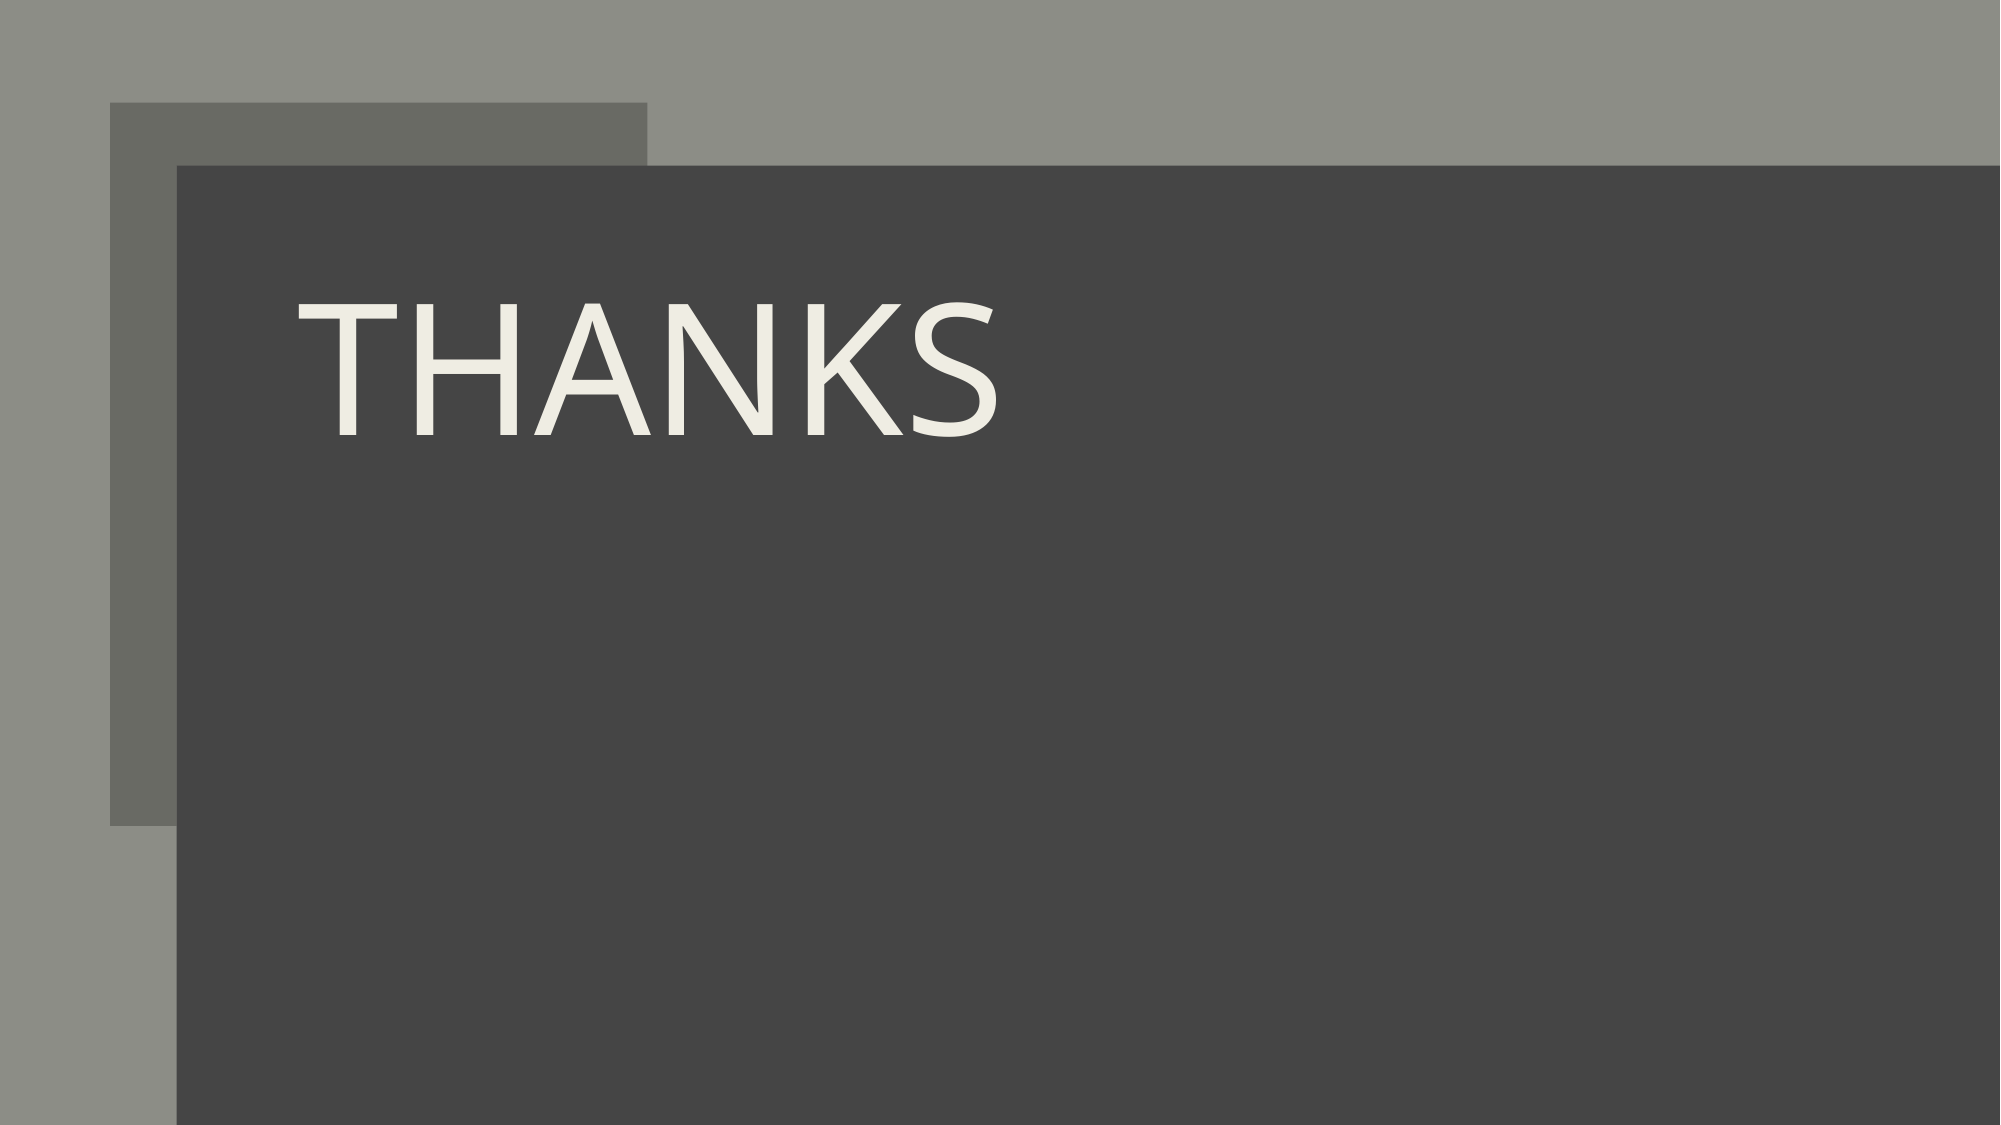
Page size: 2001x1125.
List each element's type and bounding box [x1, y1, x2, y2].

text_box [174, 164, 2000, 1125]
text_box [110, 102, 648, 826]
text_box [123, 121, 1875, 1000]
text_box [0, 0, 2000, 1125]
